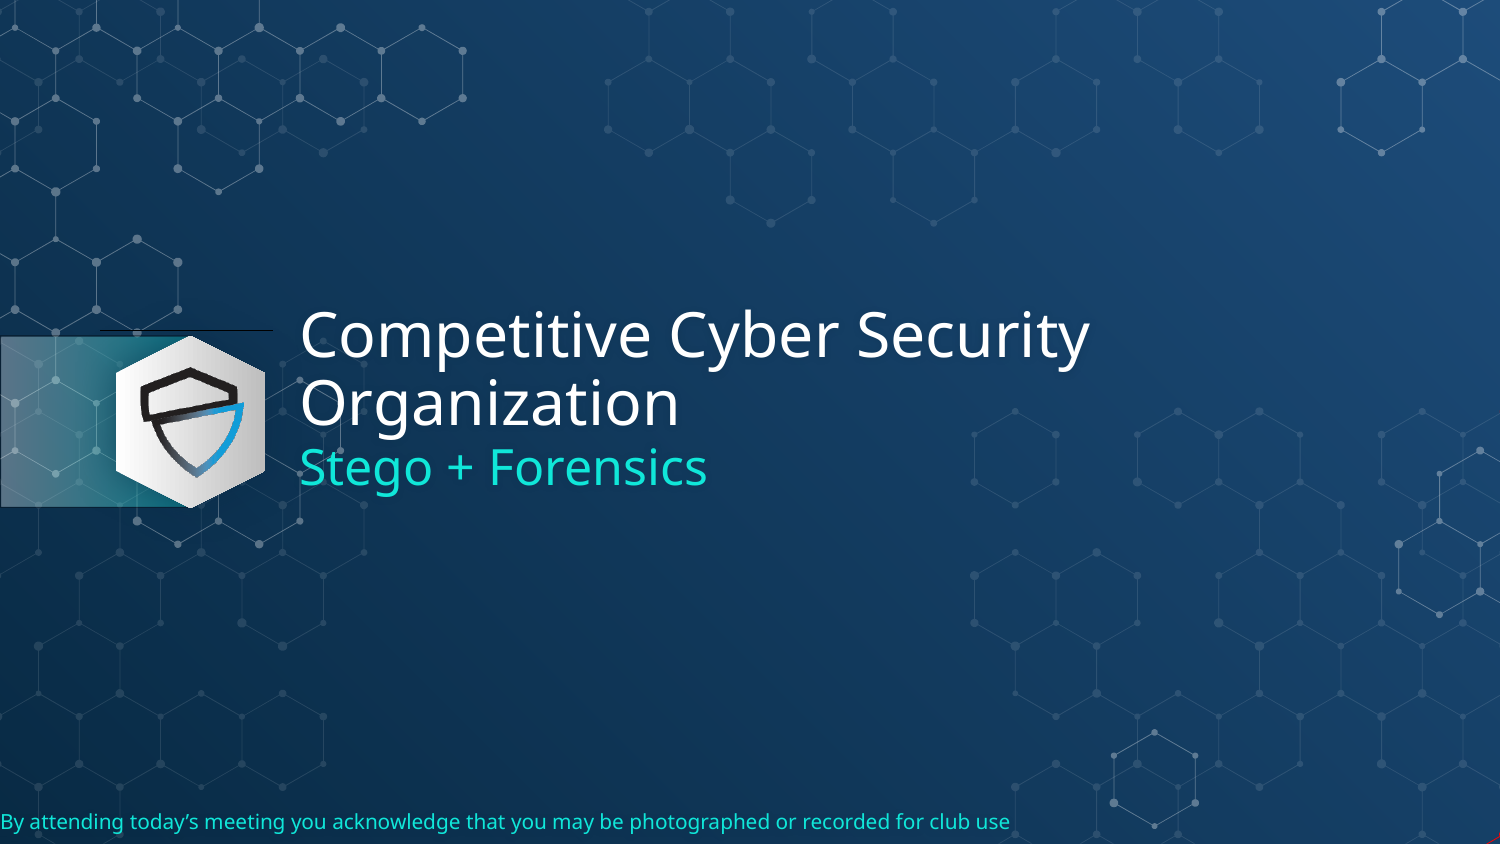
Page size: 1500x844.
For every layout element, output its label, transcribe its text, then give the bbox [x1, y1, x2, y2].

picture [100, 330, 273, 514]
subtitle Stego + Forensics [299, 435, 1388, 499]
title Competitive Cyber Security Organization [299, 338, 1388, 432]
subtitle By attending today’s meeting you acknowledge that you may be photographed or recorded for club use [0, 808, 1089, 844]
